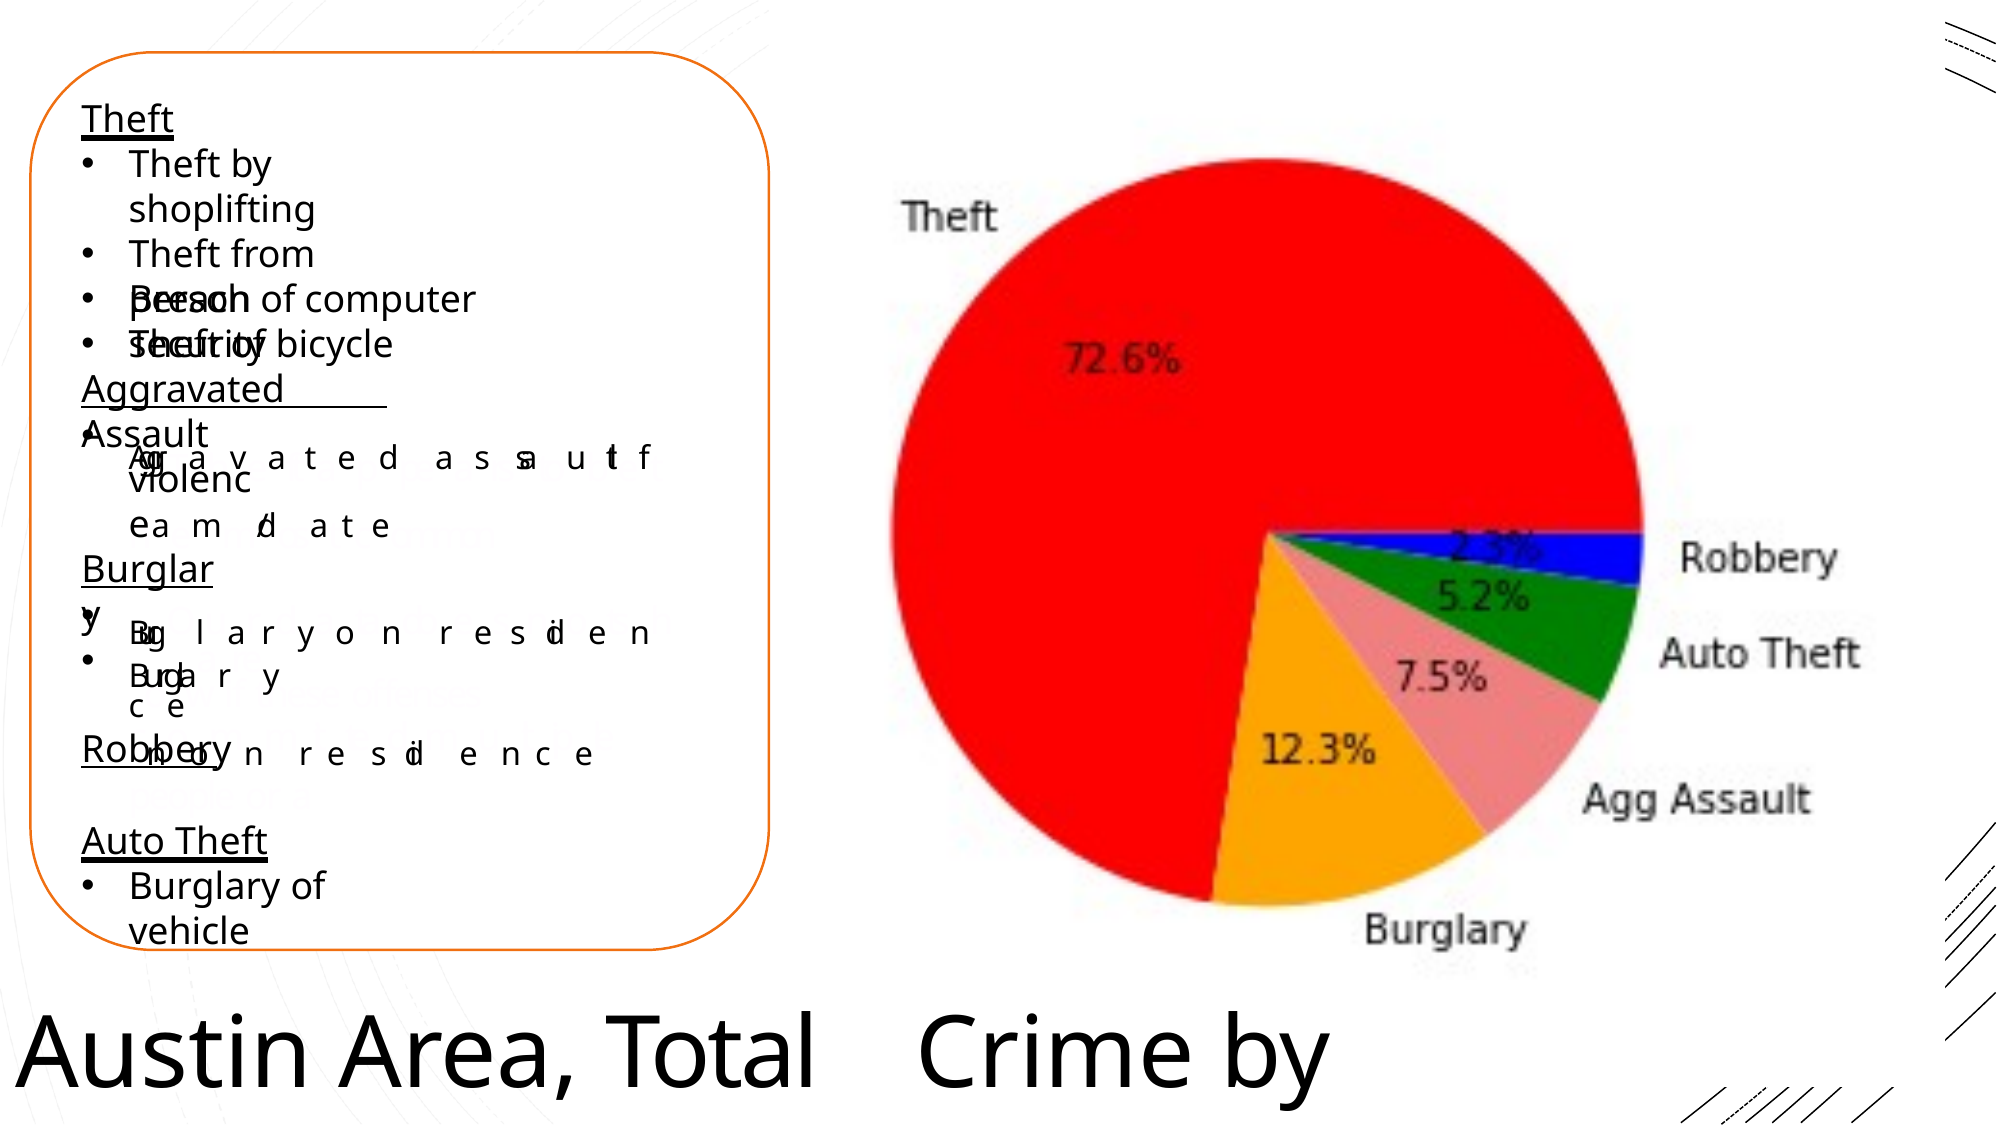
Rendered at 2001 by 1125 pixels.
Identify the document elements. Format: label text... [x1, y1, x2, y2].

text_box • [79, 408, 97, 456]
text_box AggrTahveafttaepdpeaasrssatoubltefthaemm/dosattceommon [122, 423, 677, 561]
text_box Theft Theft by shoplifting Theft from person Theft of bicycle [79, 93, 433, 273]
text_box • • [79, 588, 97, 681]
text_box Aggravated Assault [79, 363, 389, 456]
text_box [30, 52, 769, 950]
text_box BurgOluarrdyaotandoreessnidoetsnhcoew if these offenses [122, 576, 687, 724]
text_box [0, 0, 768, 1125]
text_box Robbery Auto Theft Burglary of vehicle [79, 723, 420, 953]
text_box Burglary [79, 543, 216, 636]
text_box Burglaarrey cnoomnmritetesdidmeunltcipele people or a [122, 614, 657, 818]
text_box [1800, 1087, 1842, 1123]
text_box Austin Area, Total Crime by Category [12, 985, 1559, 1125]
text_box [768, 0, 1946, 1087]
text_box [1946, 933, 1996, 987]
text_box Breach of computer security [79, 273, 569, 366]
text_box violence [126, 453, 259, 546]
